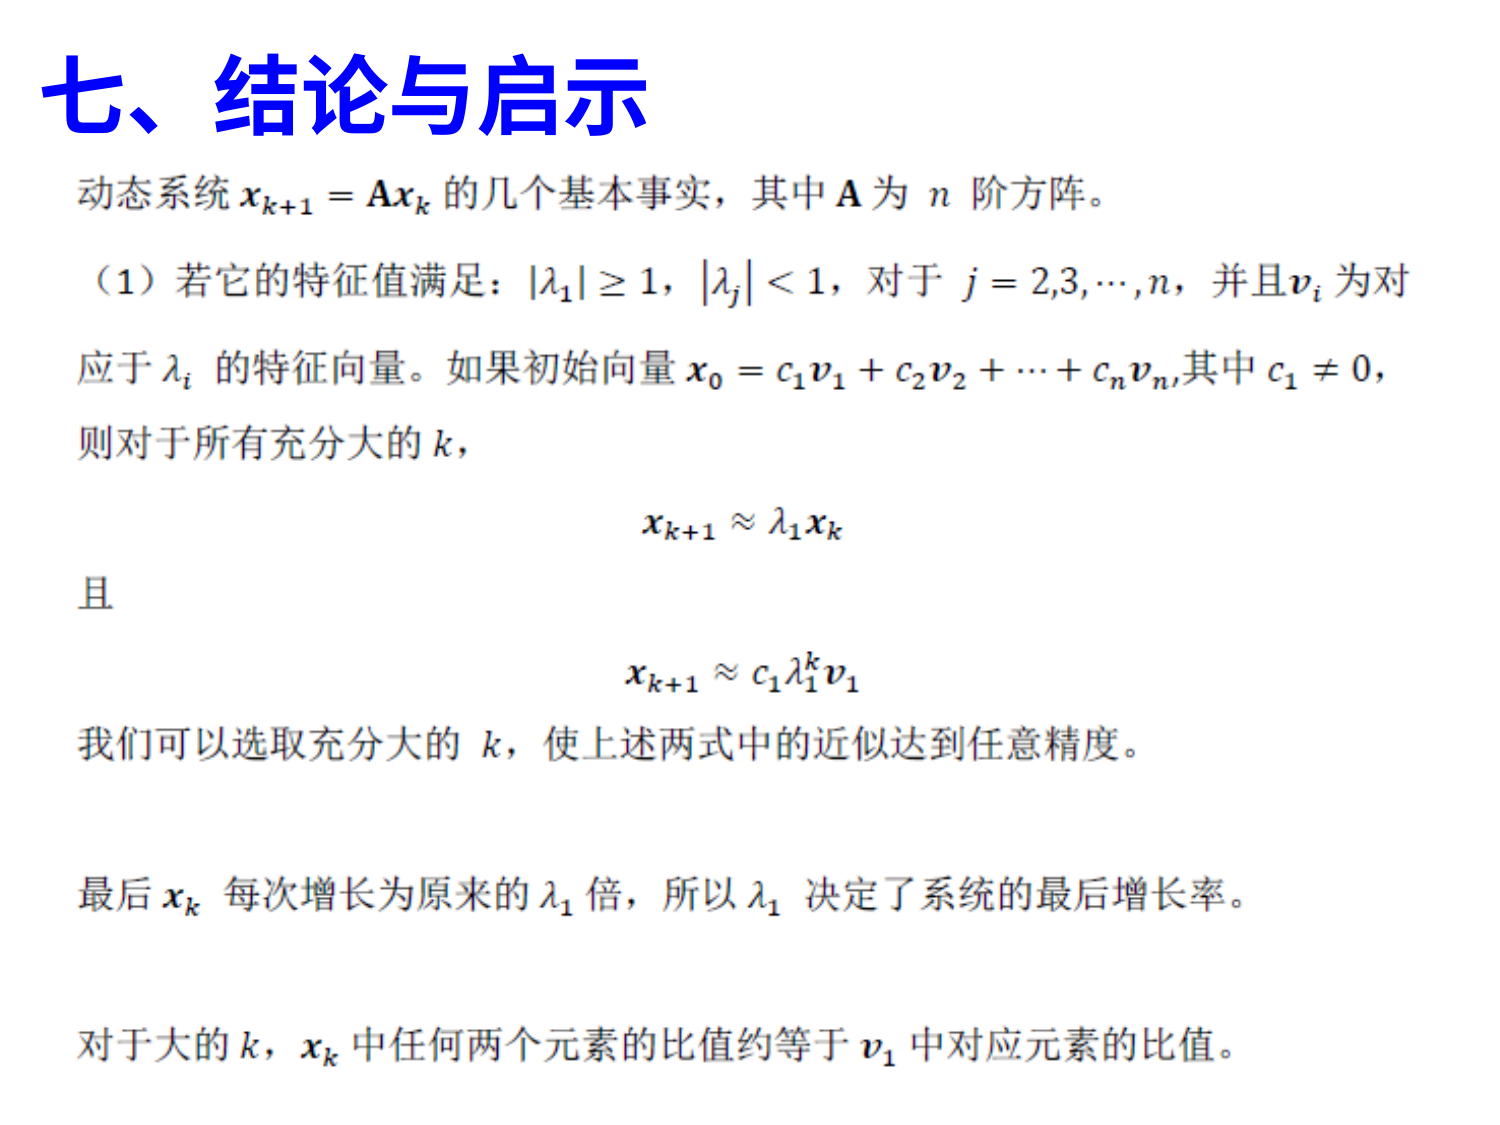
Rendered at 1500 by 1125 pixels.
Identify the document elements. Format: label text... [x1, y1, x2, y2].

title 七、结论与启示 [23, 1, 1067, 188]
picture [61, 152, 1442, 1087]
